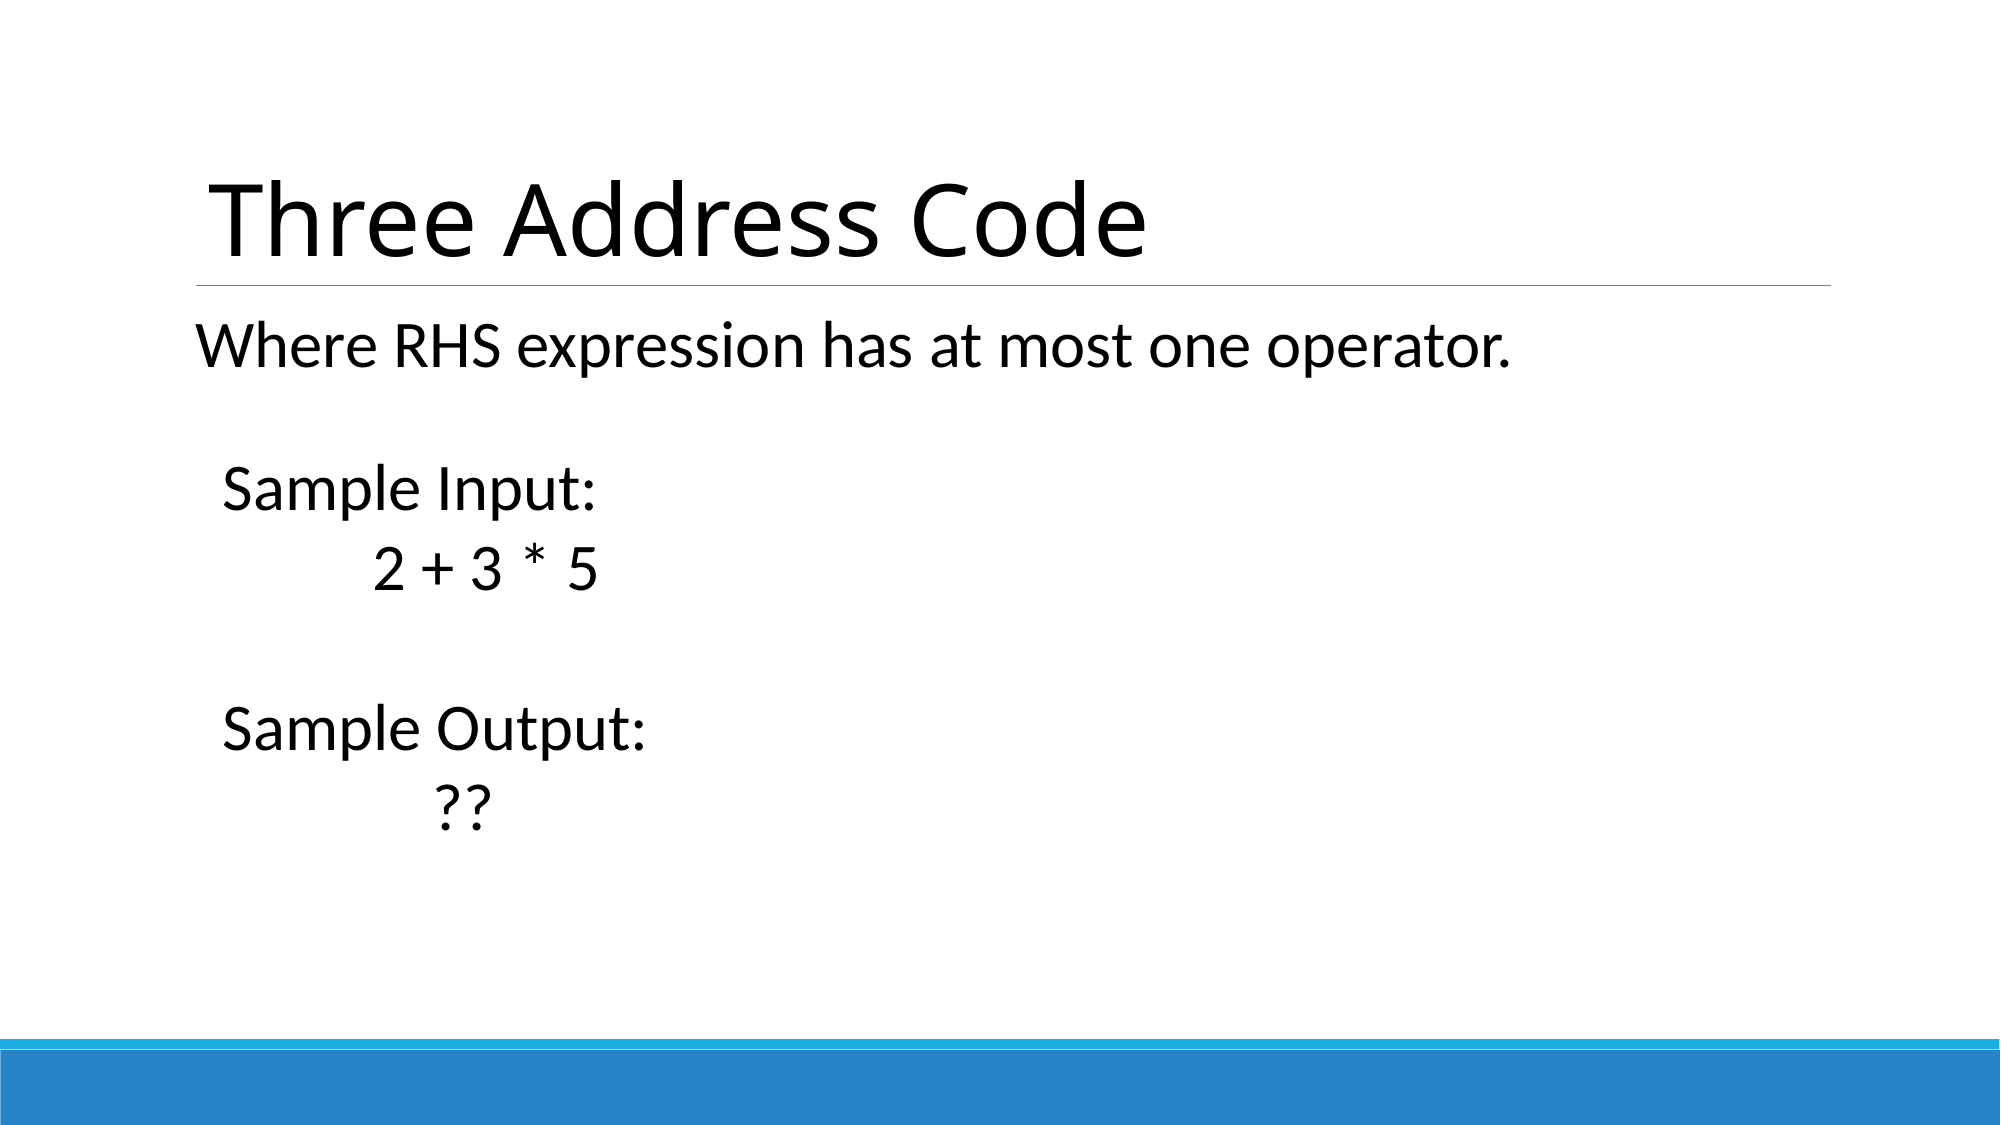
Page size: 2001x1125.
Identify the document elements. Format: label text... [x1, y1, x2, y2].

text_box Three Address Code [193, 148, 1194, 284]
title [180, 47, 1830, 285]
text_box Sample Input: 2 + 3 * 5 Sample Output: ?? [207, 436, 664, 906]
list Where RHS expression has at most one operator. [180, 302, 1830, 963]
